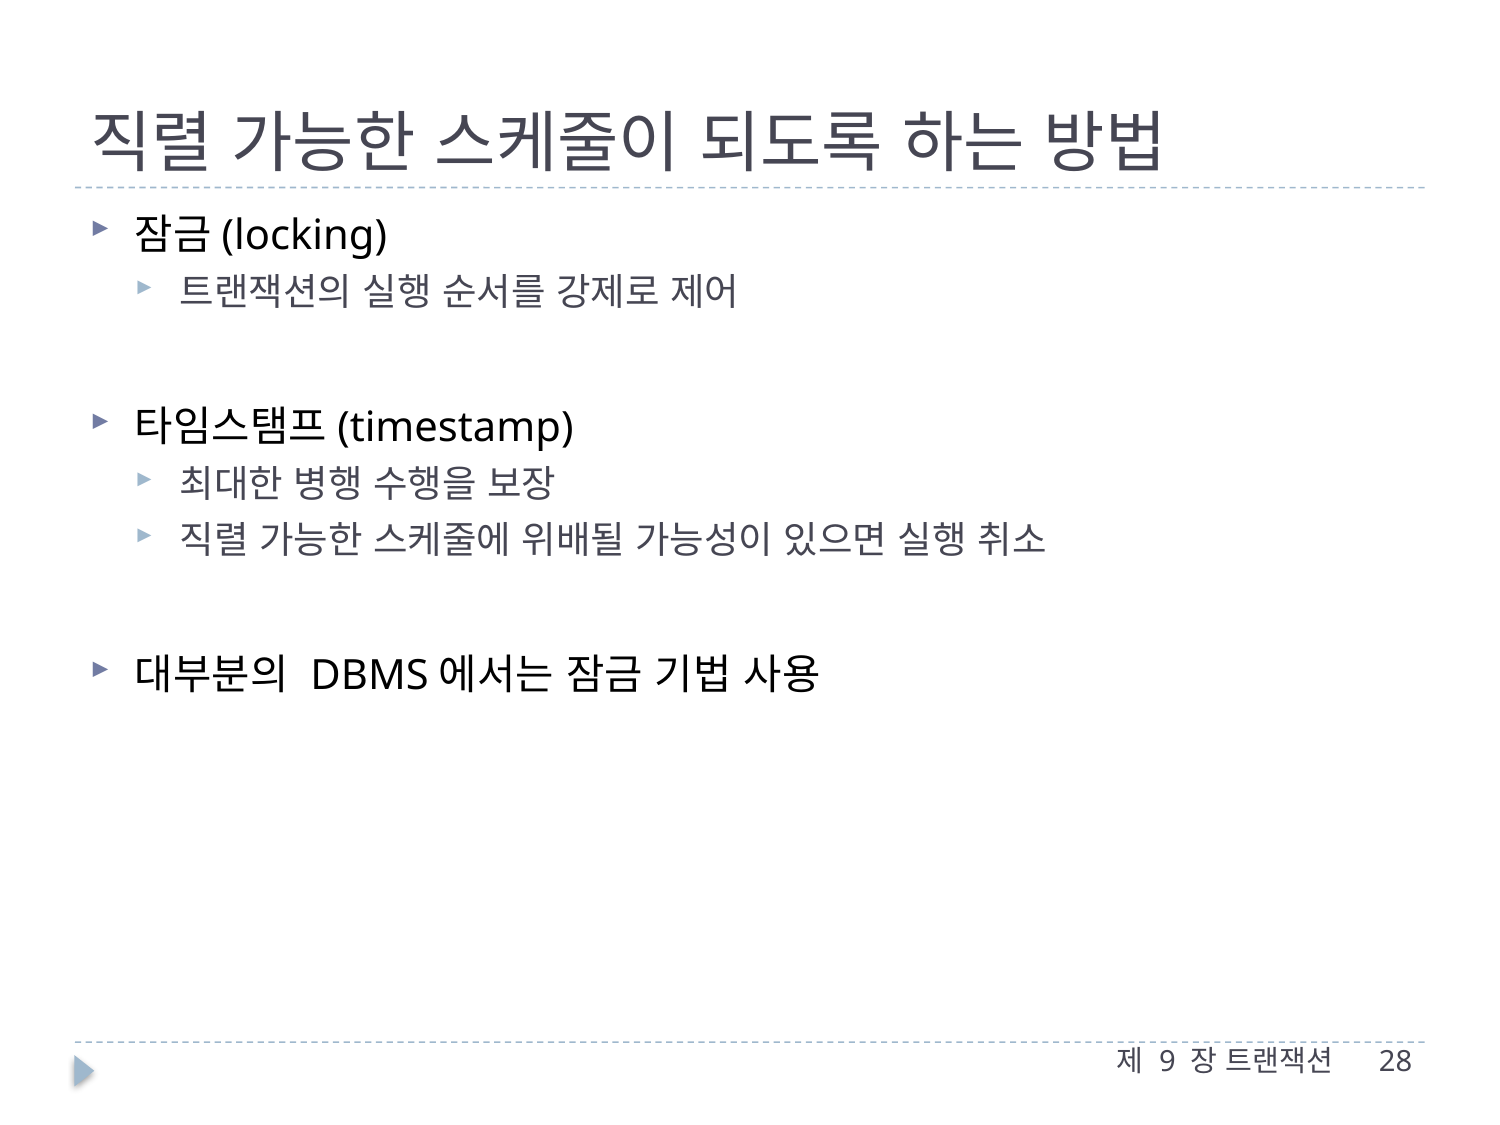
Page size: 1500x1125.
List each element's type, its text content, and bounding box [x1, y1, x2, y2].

footer 제 9 장 트랜잭션 [778, 1035, 1349, 1096]
list 잠금(locking) 트랜잭션의 실행 순서를 강제로 제어 타임스탬프(timestamp) 최대한 병행 수행을 보장 직렬 가능한 스케줄에 위배될 가능성이 있으면 실행 취소 대부분의 DBMS에서는 잠금 기법 사용 [75, 200, 1425, 1010]
slide_number 28 [1364, 1035, 1471, 1096]
title 직렬 가능한 스케줄이 되도록 하는 방법 [75, 24, 1425, 188]
